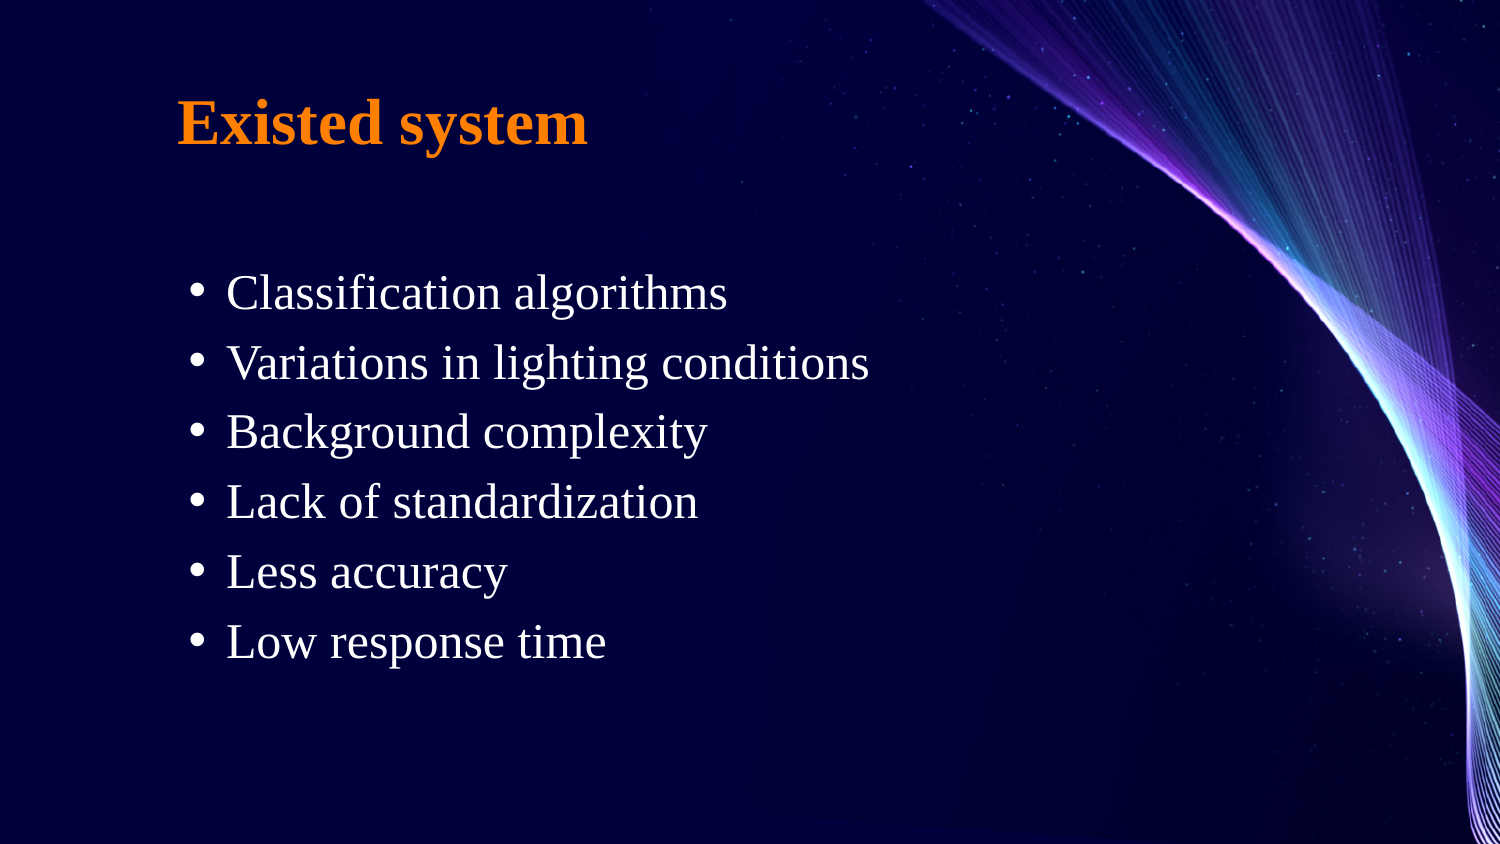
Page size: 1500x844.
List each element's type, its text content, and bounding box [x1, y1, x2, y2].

picture [0, 0, 1500, 844]
title Existed system [73, 71, 1101, 166]
list Classification algorithms Variations in lighting conditions Background complexity Lack of standardization Less accuracy Low response time [23, 196, 1201, 723]
